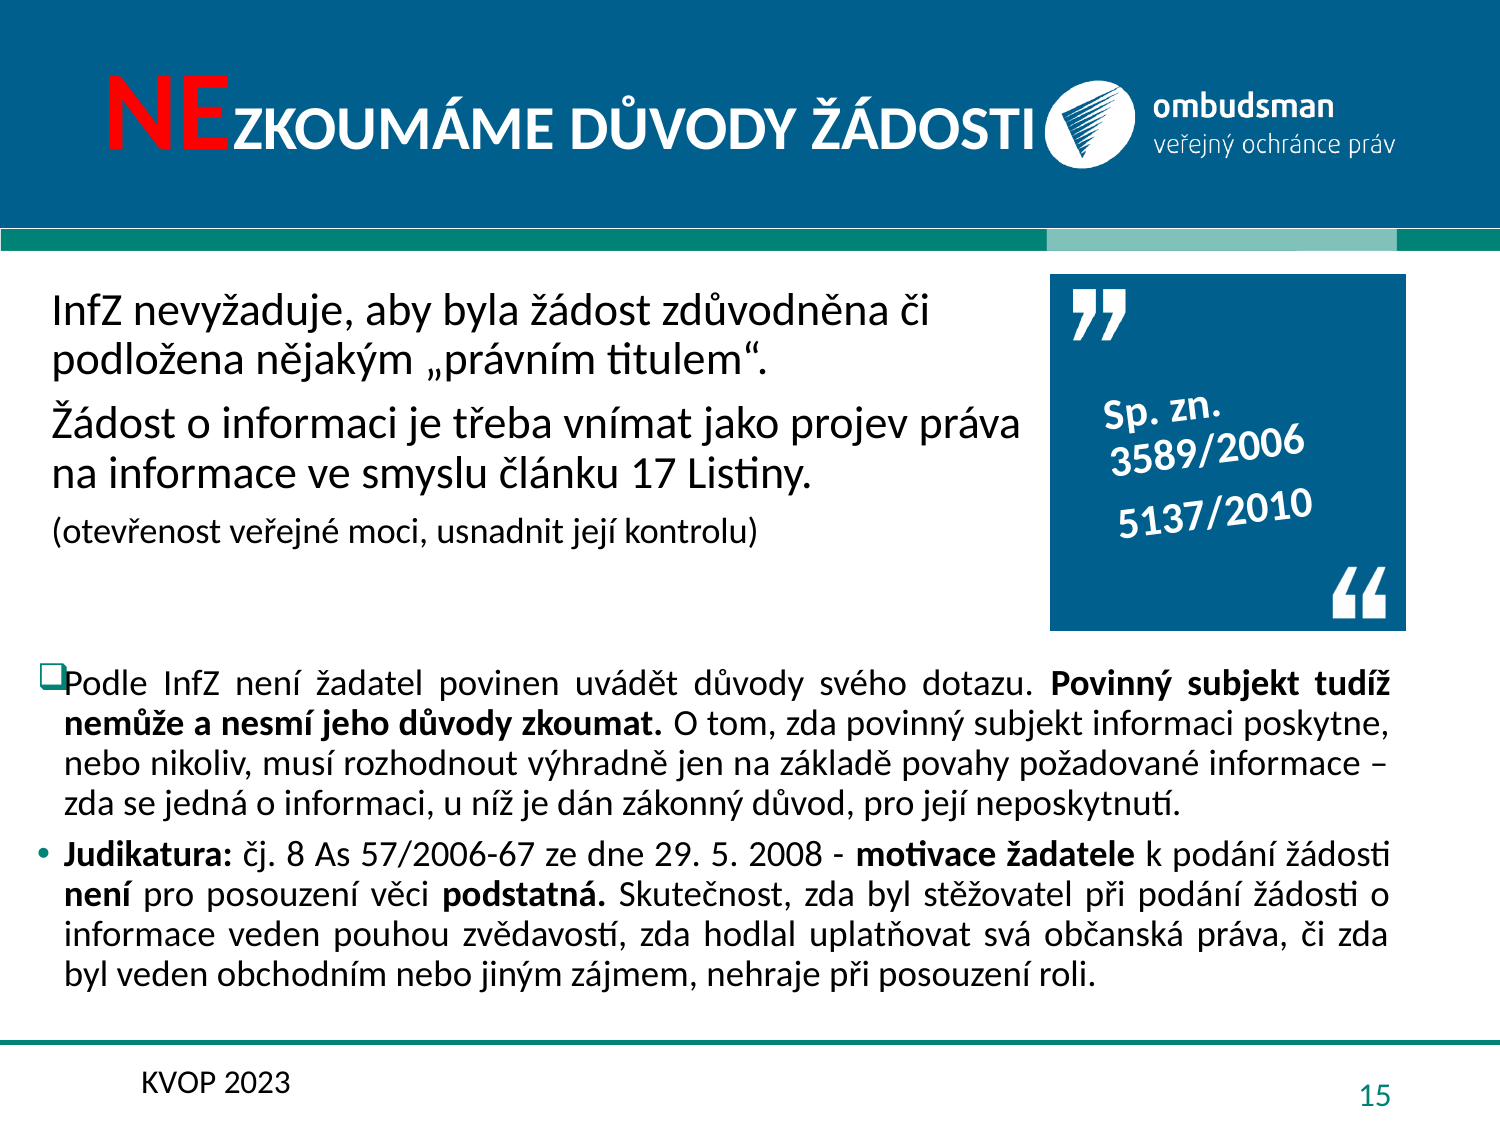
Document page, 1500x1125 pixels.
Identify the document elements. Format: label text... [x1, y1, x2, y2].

list KVOP 2023 [126, 1057, 1063, 1118]
picture [1074, 290, 1095, 296]
picture [0, 229, 1500, 251]
slide_number 15 [1062, 1062, 1407, 1123]
list Podle InfZ není žadatel povinen uvádět důvody svého dotazu. Povinný subjekt tudíž nemůže a nesmí jeho důvody zkoumat. O tom, zda povinný subjekt informaci poskytne, nebo nikoliv, musí rozhodnout výhradně jen na základě povahy požadované informace – zda se jedná o informaci, u níž je dán zákonný důvod, pro její neposkytnutí. Judikatura: čj. 8 As 57/2006-67 ze dne 29. 5. 2008 - motivace žadatele k podání žádosti není pro posouzení věci podstatná. Skutečnost, zda byl stěžovatel při podání žádosti o informace veden pouhou zvědavostí, zda hodlal uplatňovat svá občanská práva, či zda byl veden obchodním nebo jiným zájmem, nehraje při posouzení roli. [22, 656, 1407, 1033]
list InfZ nevyžaduje, aby byla žádost zdůvodněna či podložena nějakým „právním titulem“. Žádost o informaci je třeba vnímat jako projev práva na informace ve smyslu článku 17 Listiny. (otevřenost veřejné moci, usnadnit její kontrolu) [36, 277, 1054, 560]
list Sp. zn. 3589/2006 5137/2010 [1054, 258, 1426, 654]
title NEzkoumáme důvody žádosti [0, 0, 1500, 228]
